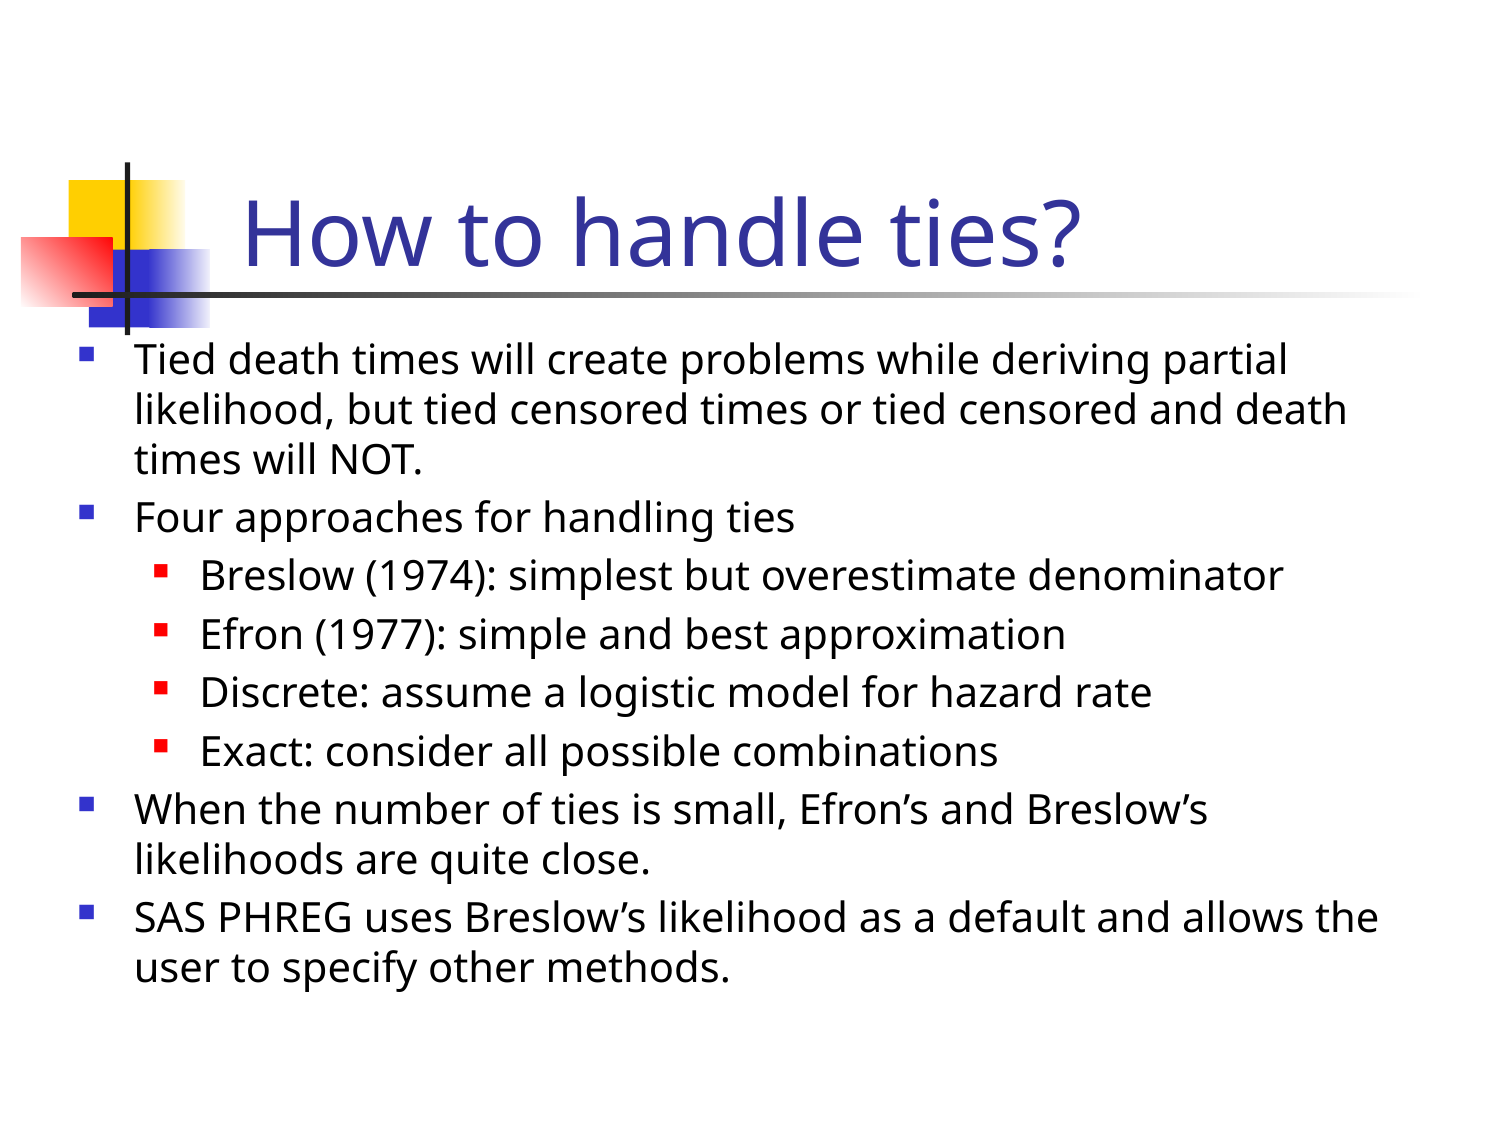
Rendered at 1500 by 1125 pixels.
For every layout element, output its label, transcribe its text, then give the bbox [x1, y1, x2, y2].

list Tied death times will create problems while deriving partial likelihood, but tied censored times or tied censored and death times will NOT. Four approaches for handling ties Breslow (1974): simplest but overestimate denominator Efron (1977): simple and best approximation Discrete: assume a logistic model for hazard rate Exact: consider all possible combinations When the number of ties is small, Efron’s and Breslow’s likelihoods are quite close. SAS PHREG uses Breslow’s likelihood as a default and allows the user to specify other methods. [62, 324, 1413, 1125]
title How to handle ties? [224, 199, 1500, 293]
